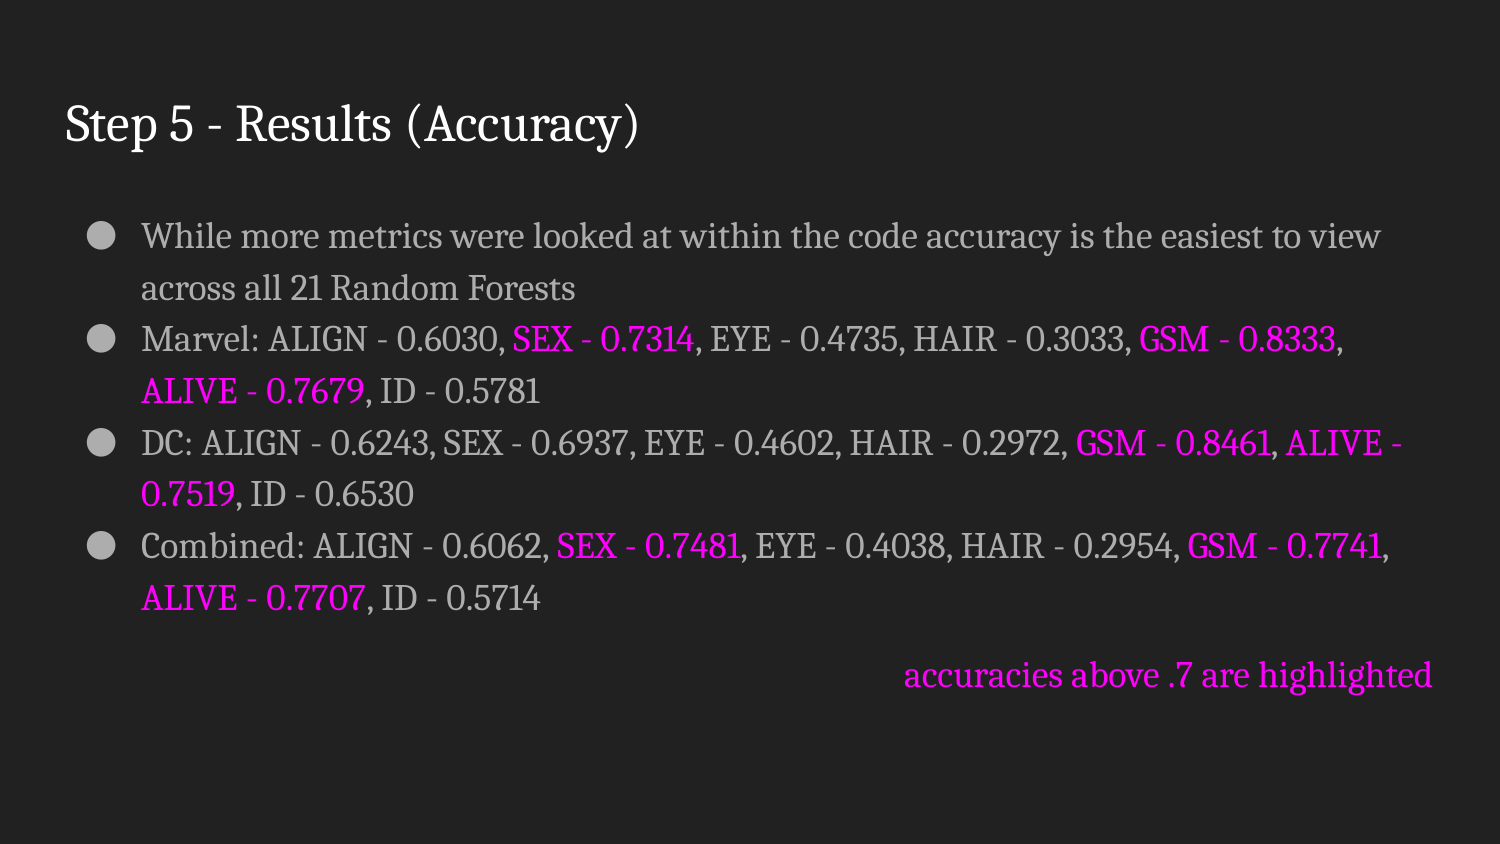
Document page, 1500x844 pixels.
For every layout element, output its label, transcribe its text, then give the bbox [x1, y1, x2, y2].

list While more metrics were looked at within the code accuracy is the easiest to view across all 21 Random Forests Marvel: ALIGN - 0.6030, SEX - 0.7314, EYE - 0.4735, HAIR - 0.3033, GSM - 0.8333, ALIVE - 0.7679, ID - 0.5781 DC: ALIGN - 0.6243, SEX - 0.6937, EYE - 0.4602, HAIR - 0.2972, GSM - 0.8461, ALIVE - 0.7519, ID - 0.6530 Combined: ALIGN - 0.6062, SEX - 0.7481, EYE - 0.4038, HAIR - 0.2954, GSM - 0.7741, ALIVE - 0.7707, ID - 0.5714 accuracies above .7 are highlighted [51, 189, 1449, 750]
title Step 5 - Results (Accuracy) [51, 72, 1449, 167]
